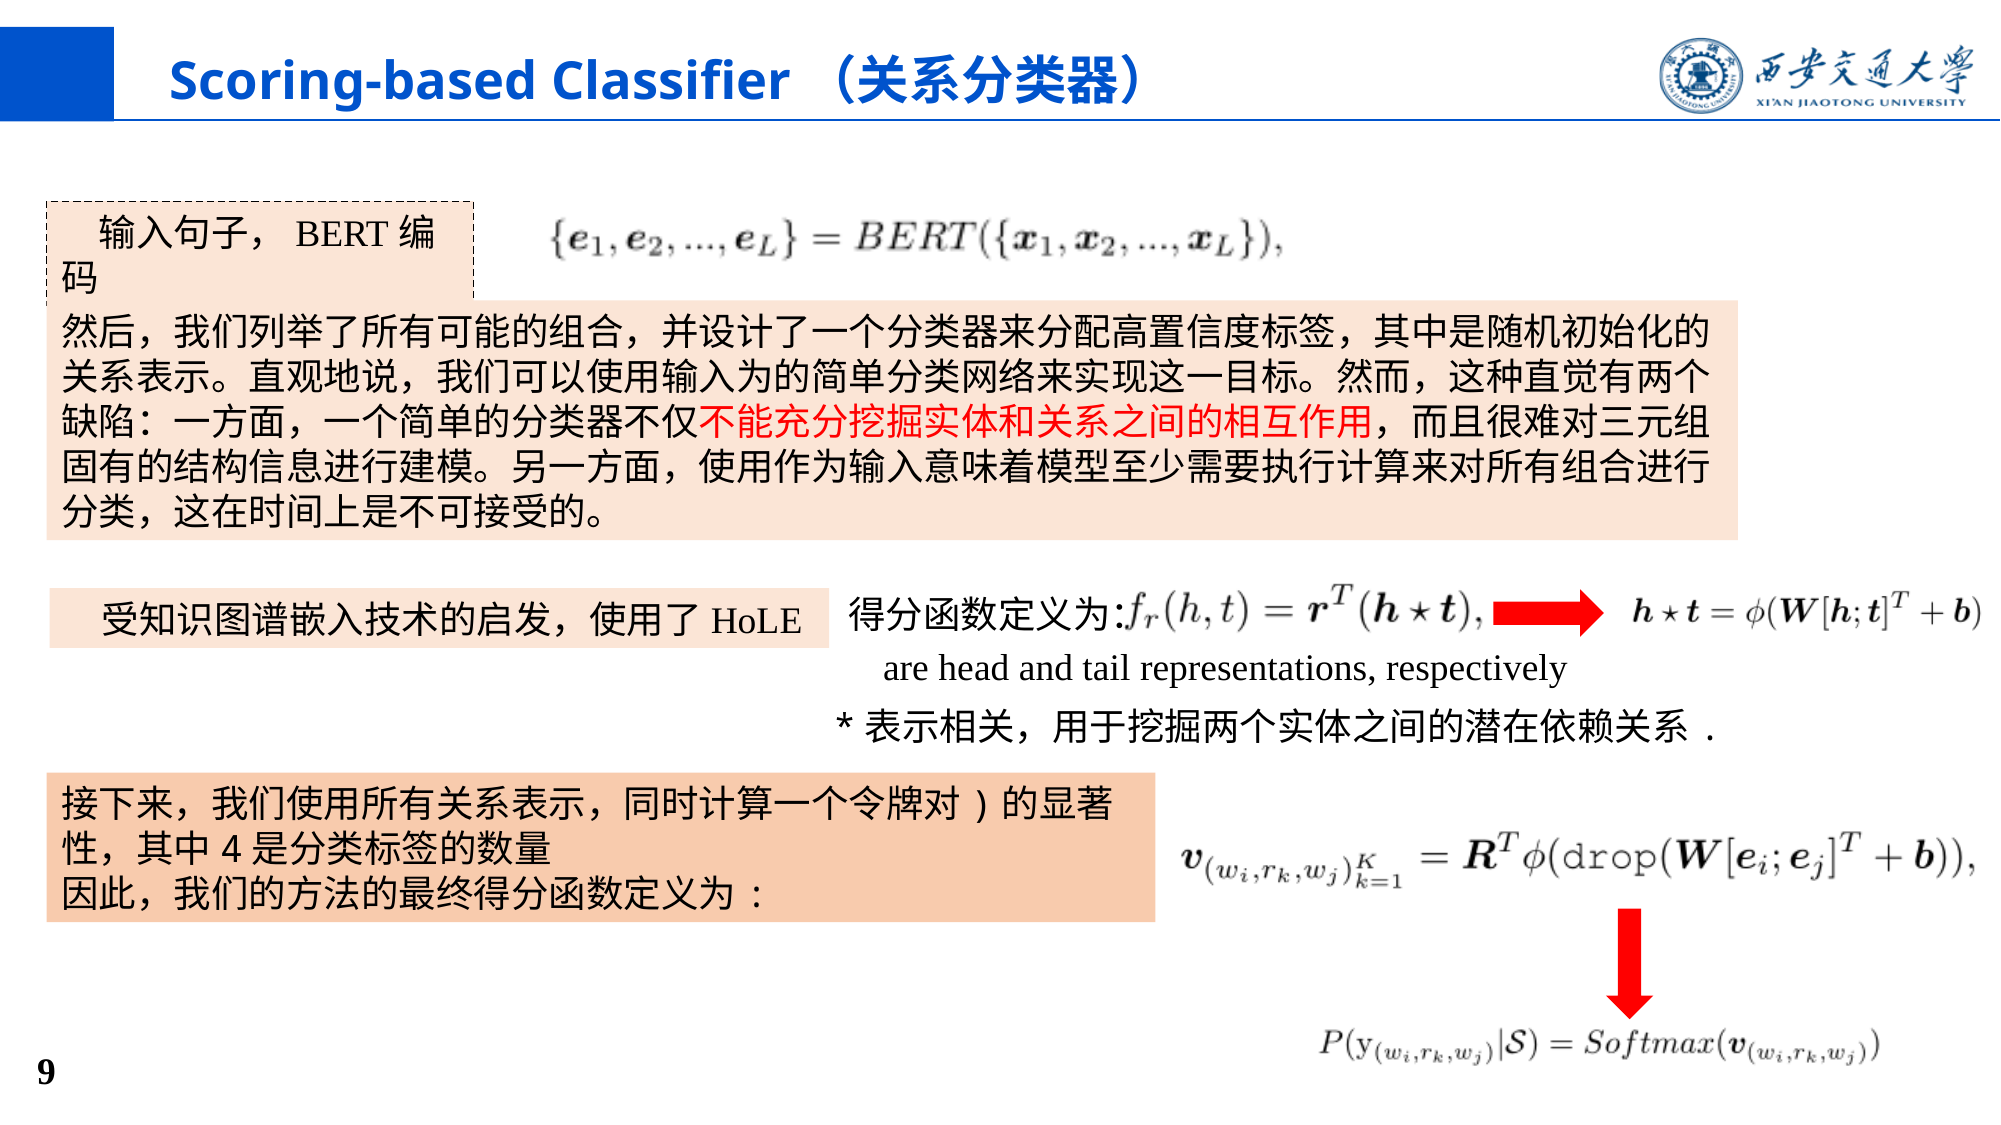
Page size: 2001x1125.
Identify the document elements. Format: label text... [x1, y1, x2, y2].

picture [1305, 1003, 1892, 1077]
text_box 输入句子，BERT编码 [46, 201, 474, 300]
text_box Scoring-based Classifier（关系分类器） [169, 34, 1663, 110]
picture [1659, 34, 1984, 122]
text_box [1498, 589, 1604, 637]
picture [1110, 578, 1498, 649]
picture [1611, 586, 1985, 636]
text_box 得分函数定义为： [833, 583, 1110, 643]
text_box [1605, 908, 1654, 1003]
picture [535, 194, 1297, 276]
text_box 9 [22, 1039, 71, 1100]
text_box 受知识图谱嵌入技术的启发，使用了HoLE [49, 588, 830, 648]
picture [1165, 821, 1985, 907]
text_box *表示相关，用于挖掘两个实体之间的潜在依赖关系. [818, 695, 1736, 755]
